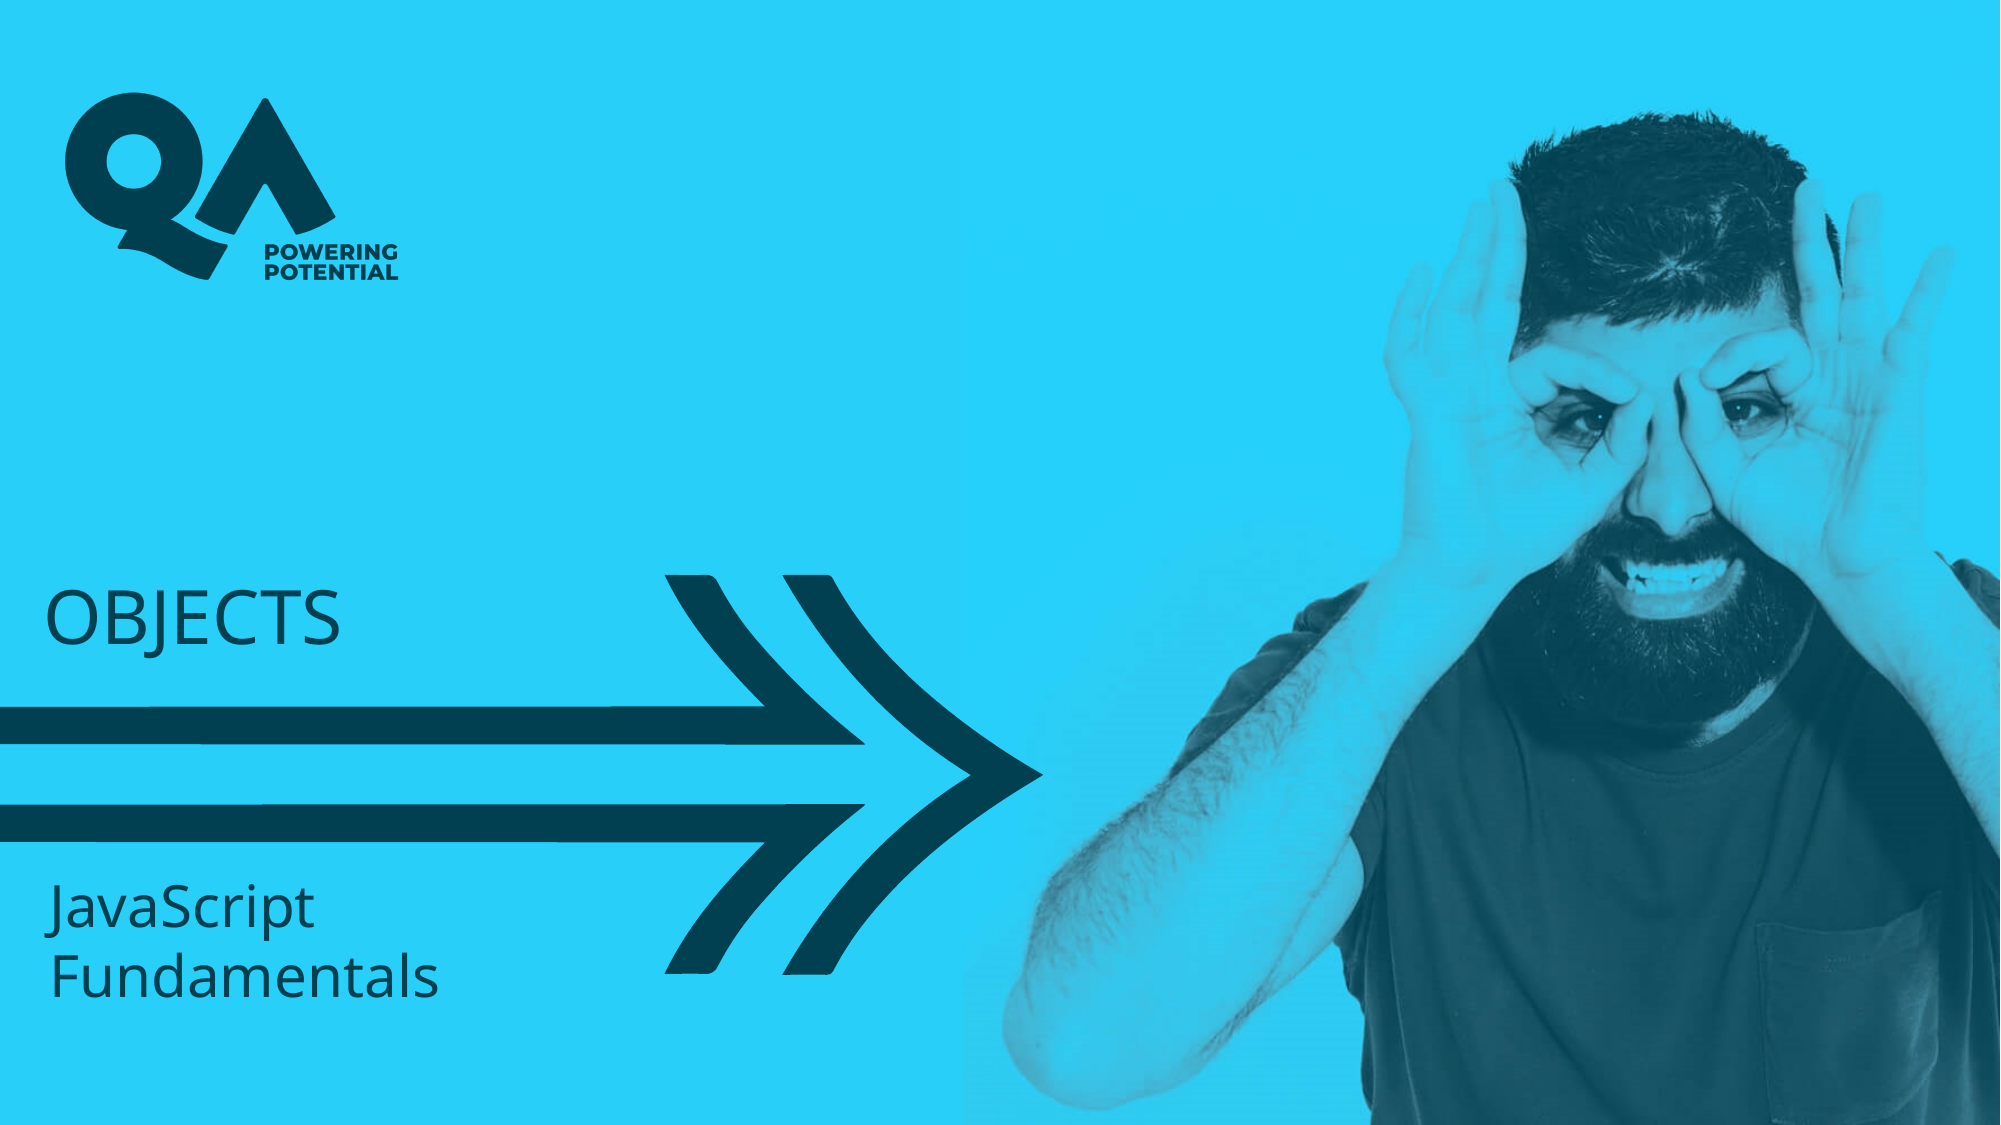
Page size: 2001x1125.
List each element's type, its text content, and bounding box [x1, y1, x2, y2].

text_box OBJECTS [28, 562, 916, 668]
title JavaScript Fundamentals [49, 793, 555, 1100]
picture [13, 49, 447, 314]
picture [963, 0, 2000, 1125]
text_box [63, 946, 987, 1063]
